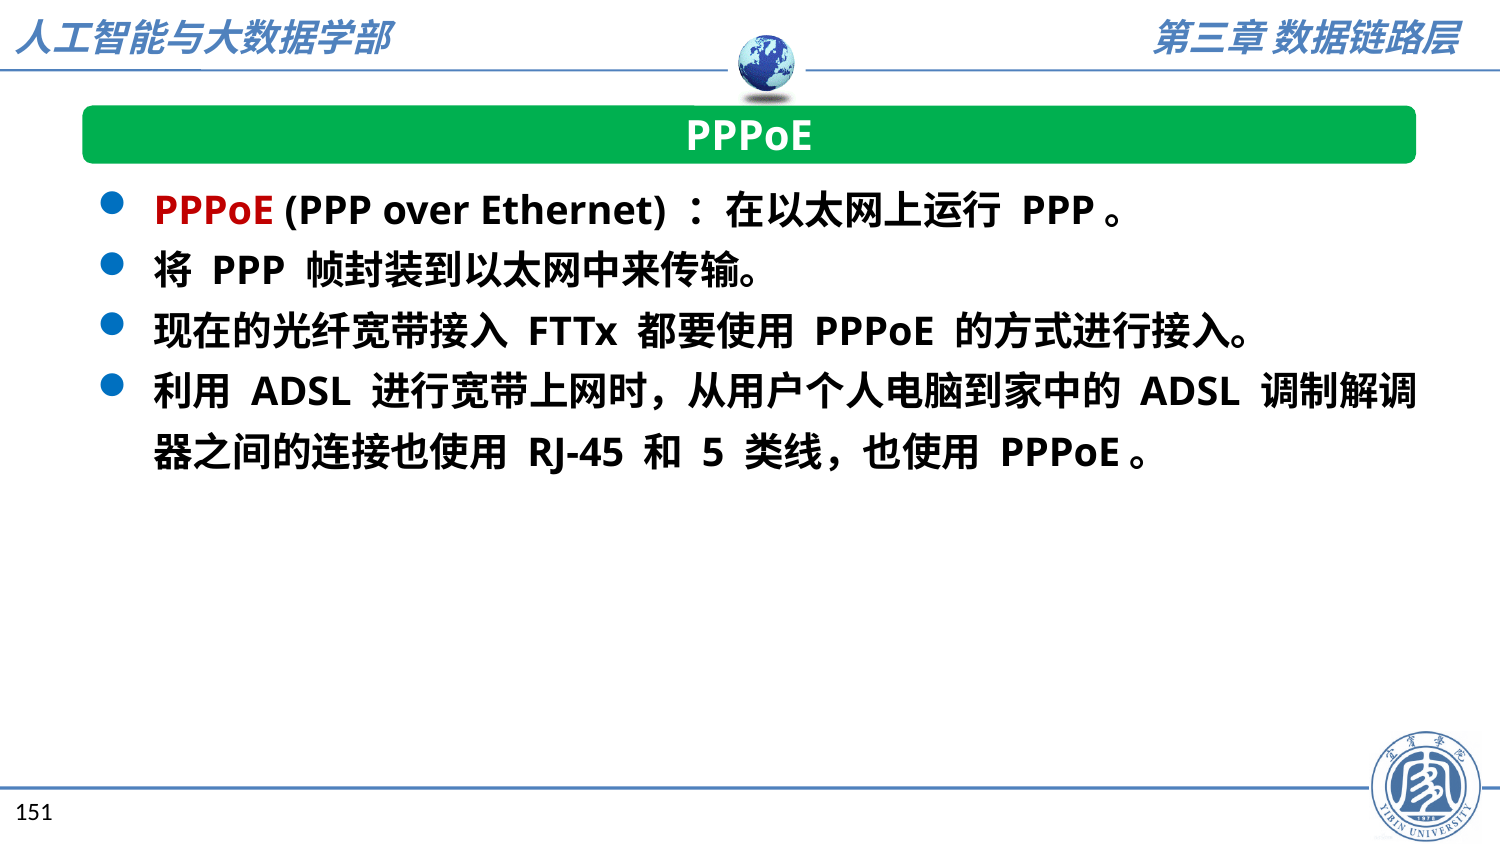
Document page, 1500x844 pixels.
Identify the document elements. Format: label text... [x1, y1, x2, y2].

text_box PPPoE [670, 101, 829, 167]
text_box [829, 105, 1417, 164]
picture [736, 33, 796, 101]
text_box PPPoE (PPP over Ethernet) ：在以太网上运行 PPP。 将 PPP 帧封装到以太网中来传输。 现在的光纤宽带接入 FTTx 都要使用 PPPoE 的方式进行接入。 利用 ADSL 进行宽带上网时，从用户个人电脑到家中的 ADSL 调制解调器之间的连接也使用 RJ-45 和 5 类线，也使用 PPPoE。 [82, 164, 1434, 482]
slide_number 151 [0, 787, 350, 833]
text_box [82, 105, 670, 164]
